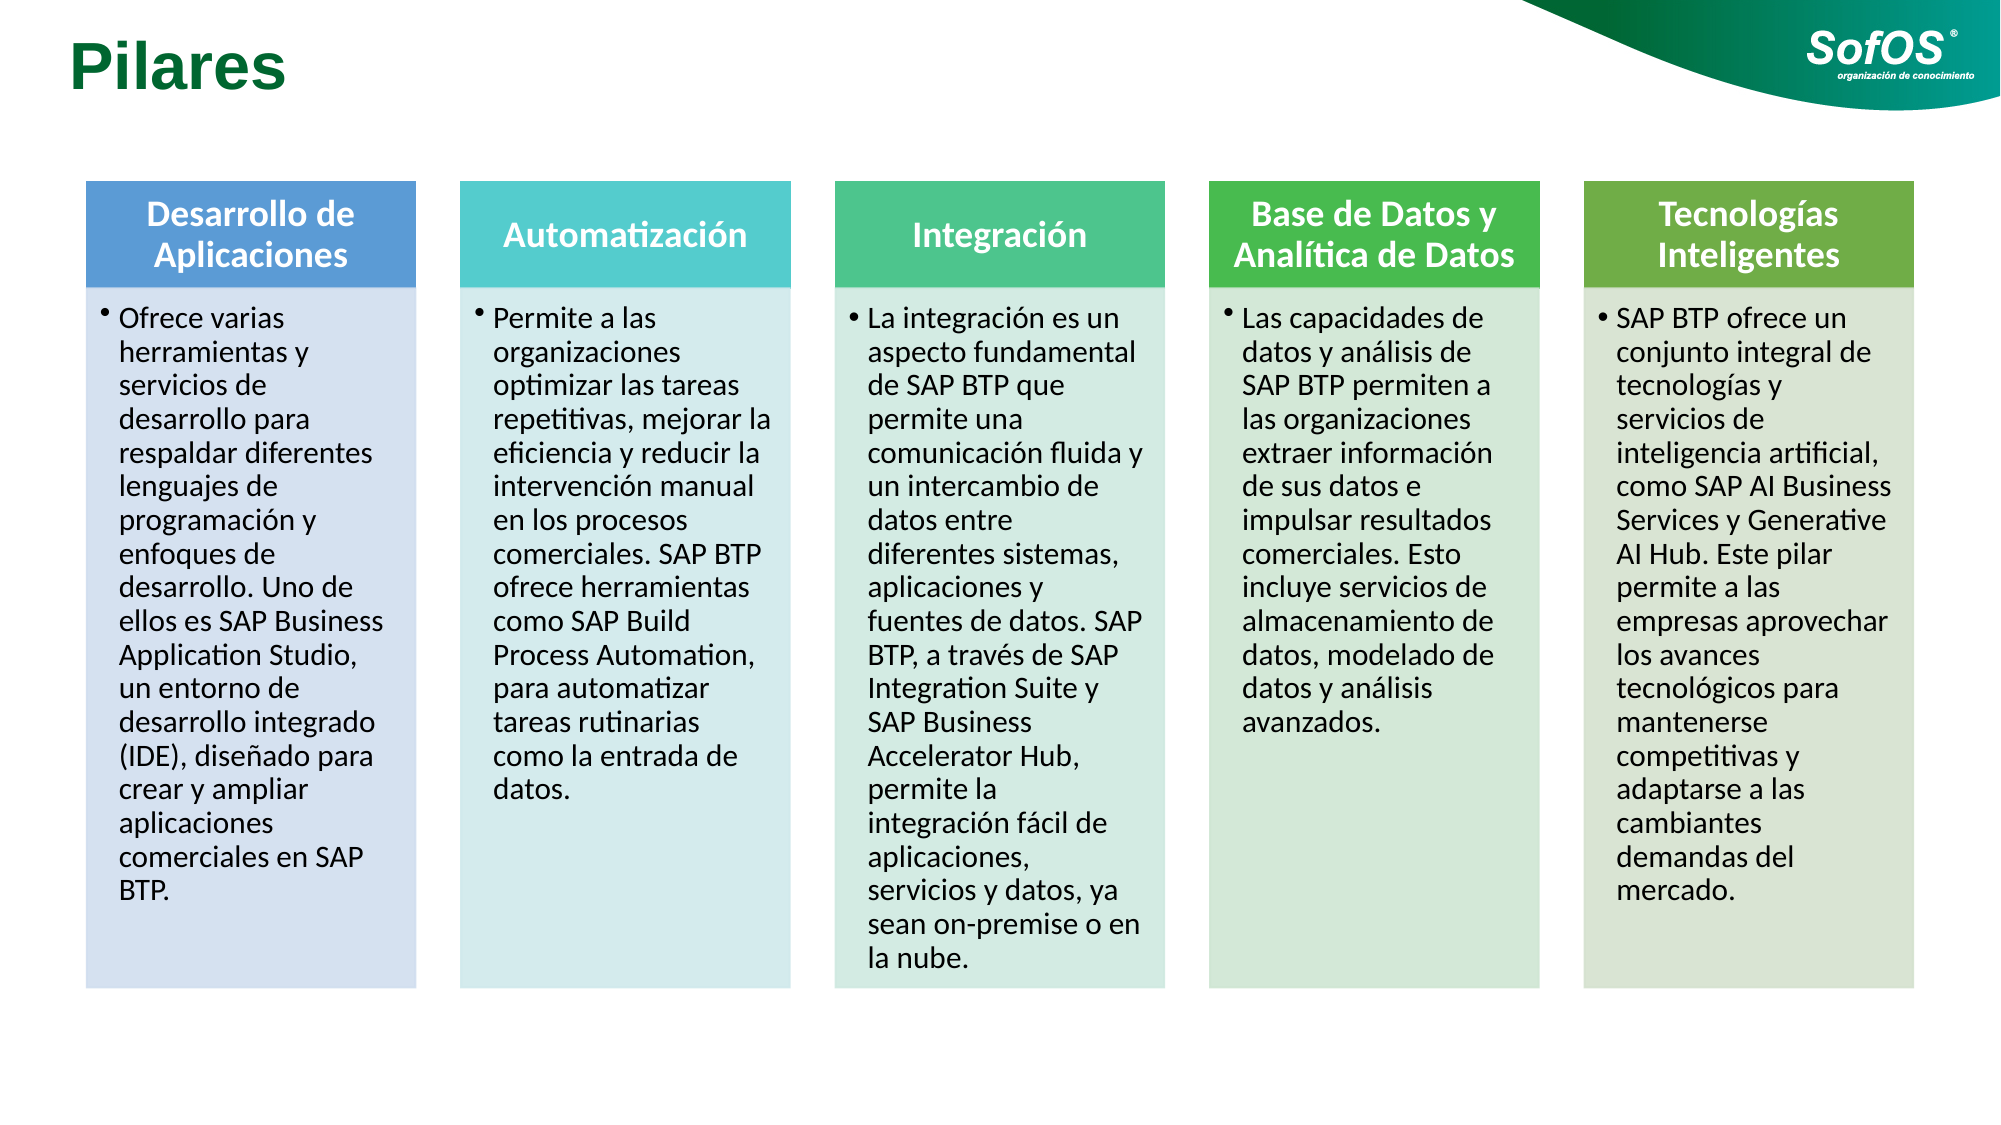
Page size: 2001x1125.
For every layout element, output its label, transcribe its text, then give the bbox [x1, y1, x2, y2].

picture [0, 0, 2001, 1125]
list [85, 136, 1914, 1033]
title Pilares [54, 23, 1780, 112]
